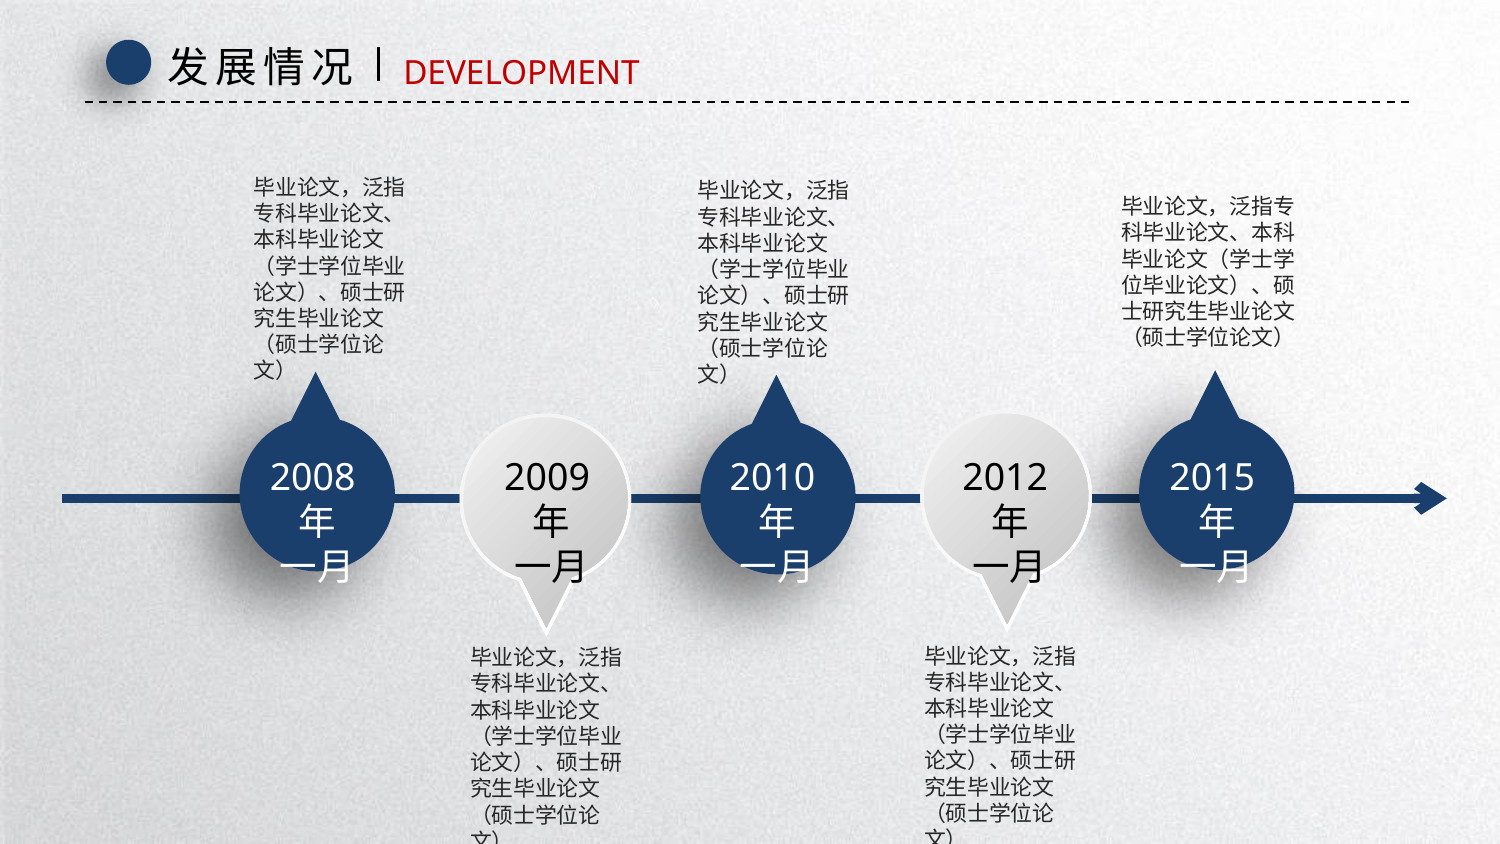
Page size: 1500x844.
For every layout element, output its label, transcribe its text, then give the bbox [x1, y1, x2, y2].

text_box DEVELOPMENT [388, 43, 655, 99]
text_box 发展情况 [153, 33, 369, 99]
text_box 2010年 一月 [699, 445, 855, 497]
text_box [104, 37, 153, 87]
text_box 2015年 一月 [1139, 507, 1295, 596]
text_box 2010年 一月 [699, 507, 855, 596]
picture [0, 0, 1500, 844]
text_box 2008年 一月 [239, 445, 395, 497]
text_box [459, 413, 632, 637]
text_box [717, 372, 839, 445]
text_box [1152, 368, 1281, 445]
text_box 毕业论文，泛指专科毕业论文、本科毕业论文（学士学位毕业论文）、硕士研究生毕业论文（硕士学位论文） [1106, 185, 1313, 358]
text_box 毕业论文，泛指专科毕业论文、本科毕业论文（学士学位毕业论文）、硕士研究生毕业论文（硕士学位论文） [455, 636, 641, 844]
text_box [254, 391, 381, 445]
text_box 2008年 一月 [239, 507, 395, 596]
text_box 毕业论文，泛指专科毕业论文、本科毕业论文（学士学位毕业论文）、硕士研究生毕业论文（硕士学位论文） [239, 166, 432, 391]
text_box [920, 409, 1093, 633]
text_box 毕业论文，泛指专科毕业论文、本科毕业论文（学士学位毕业论文）、硕士研究生毕业论文（硕士学位论文） [682, 169, 868, 395]
text_box 2015年 一月 [1139, 445, 1295, 497]
text_box 毕业论文，泛指专科毕业论文、本科毕业论文（学士学位毕业论文）、硕士研究生毕业论文（硕士学位论文） [909, 634, 1107, 844]
